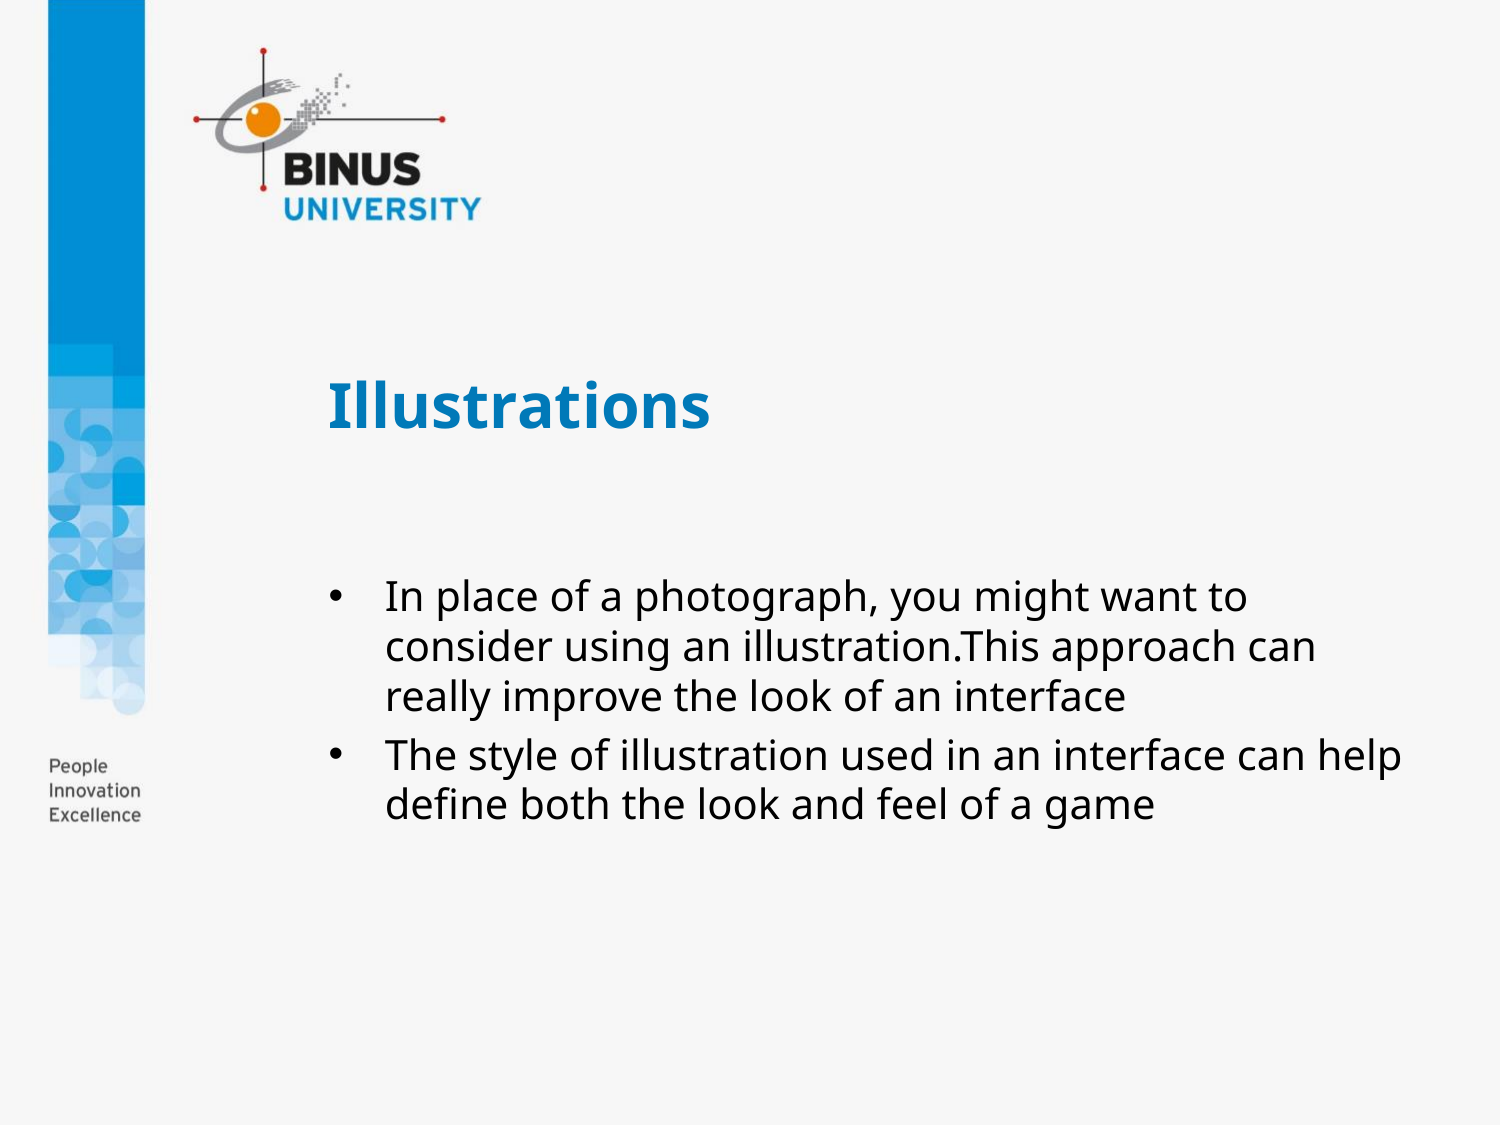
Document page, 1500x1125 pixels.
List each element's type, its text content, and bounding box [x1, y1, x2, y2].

title Illustrations [313, 338, 1436, 468]
picture [0, 0, 1500, 845]
list In place of a photograph, you might want to consider using an illustration.This approach can really improve the look of an interface The style of illustration used in an interface can help define both the look and feel of a game [313, 562, 1436, 1062]
